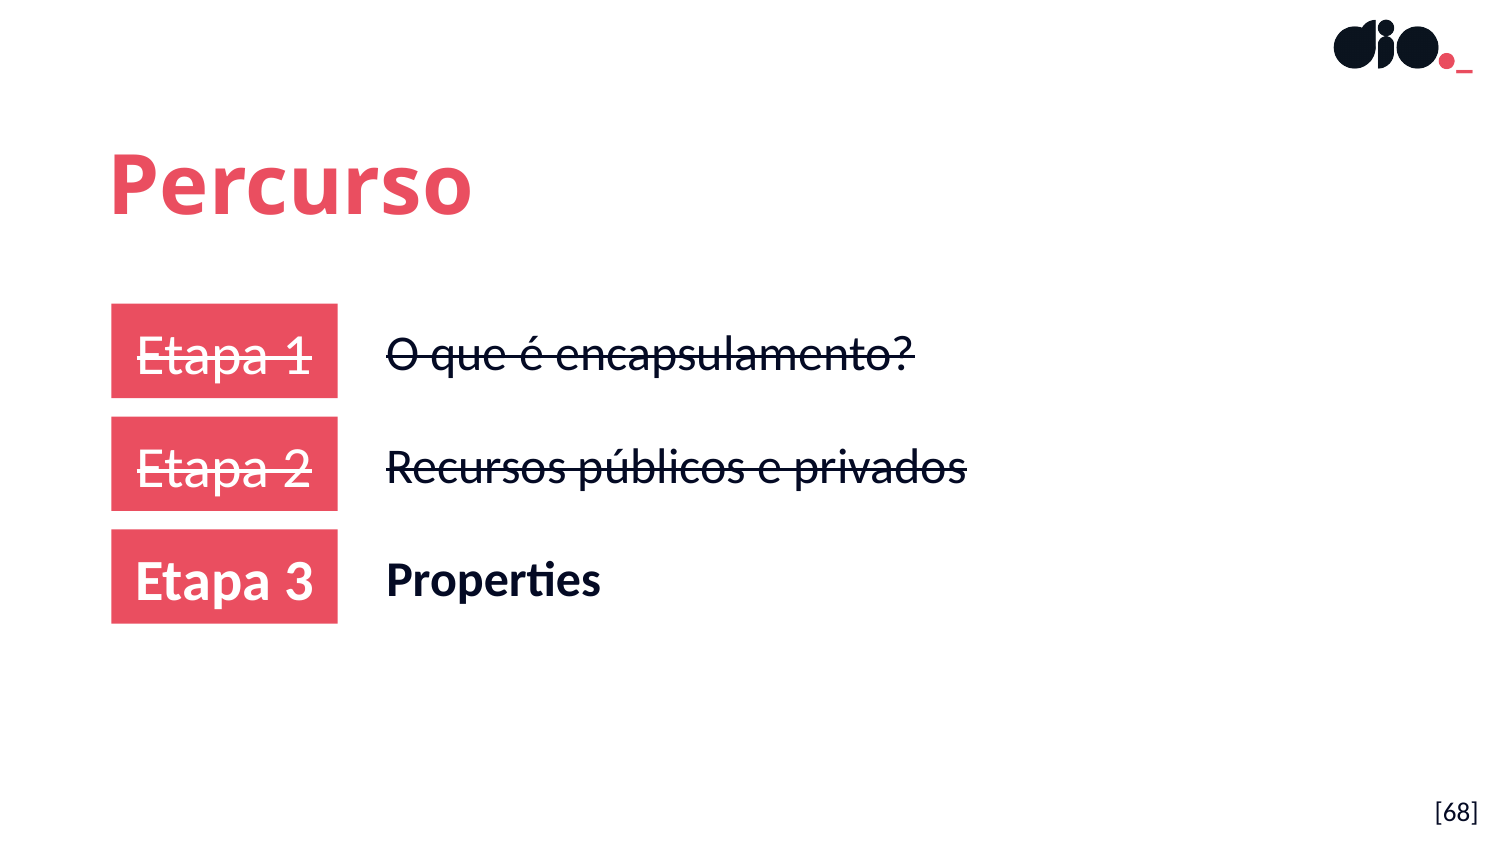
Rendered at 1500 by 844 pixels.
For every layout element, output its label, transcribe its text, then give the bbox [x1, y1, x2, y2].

text_box Percurso [92, 104, 1309, 243]
slide_number [68] [1403, 779, 1494, 844]
text_box Etapa 2 [111, 416, 338, 511]
text_box Recursos públicos e privados [371, 425, 1384, 502]
text_box Etapa 3 [111, 529, 338, 624]
text_box O que é encapsulamento? [371, 313, 1384, 389]
text_box Etapa 1 [111, 303, 338, 399]
picture [1333, 19, 1473, 74]
text_box Properties [371, 538, 1384, 615]
